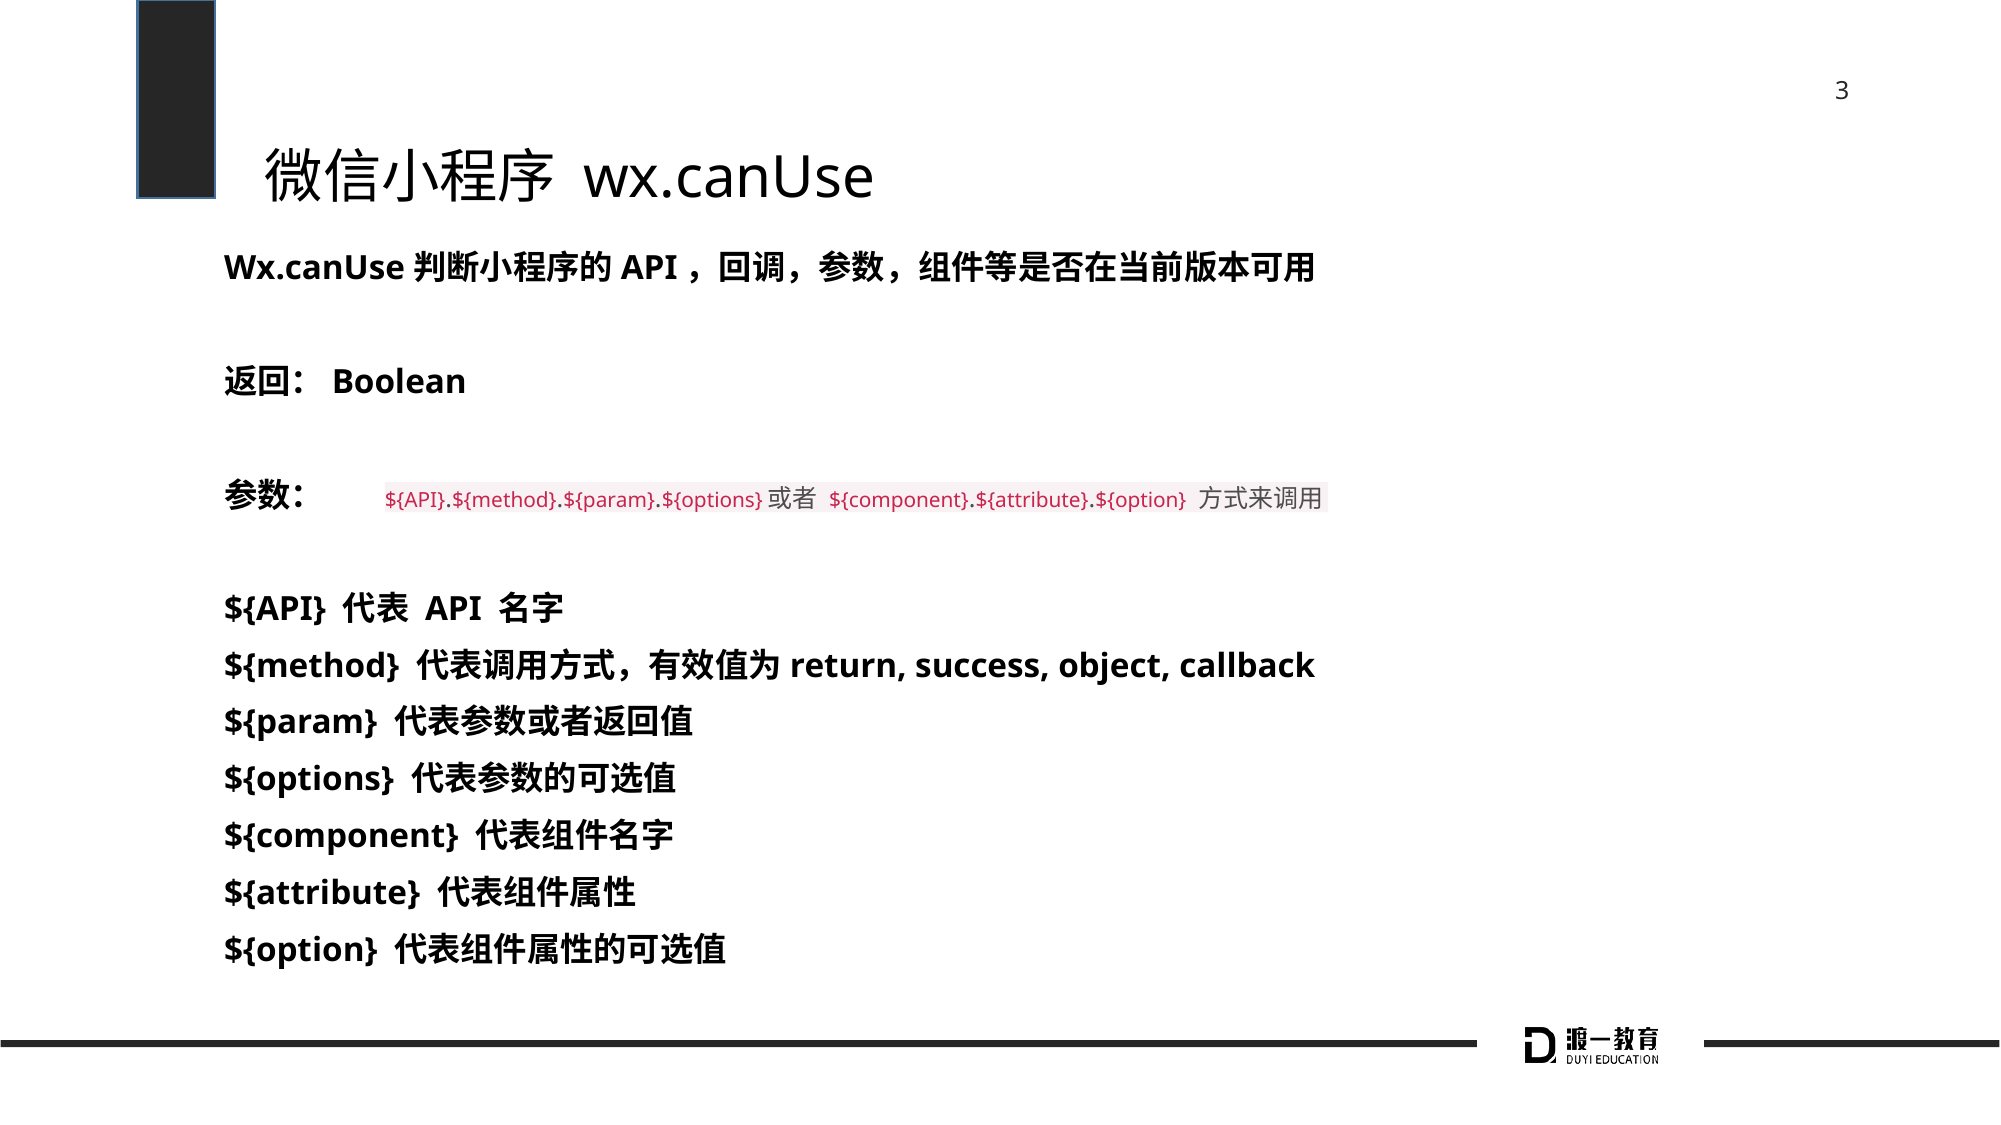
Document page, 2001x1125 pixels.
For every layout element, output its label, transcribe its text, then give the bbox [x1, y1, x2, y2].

text_box ${API}.${method}.${param}.${options}或者 ${component}.${attribute}.${option} 方式来调用 [384, 482, 1329, 513]
title 微信小程序 wx.canUse [249, 93, 1751, 219]
picture [1502, 1008, 1679, 1081]
subtitle Wx.canUse判断小程序的API，回调，参数，组件等是否在当前版本可用 返回：Boolean 参数： ${API} 代表 API 名字 ${method} 代表调用方式，有效值为return, success, object, callback ${param} 代表参数或者返回值 ${options} 代表参数的可选值 ${component} 代表组件名字 ${attribute} 代表组件属性 ${option} 代表组件属性的可选值 [208, 243, 1669, 912]
